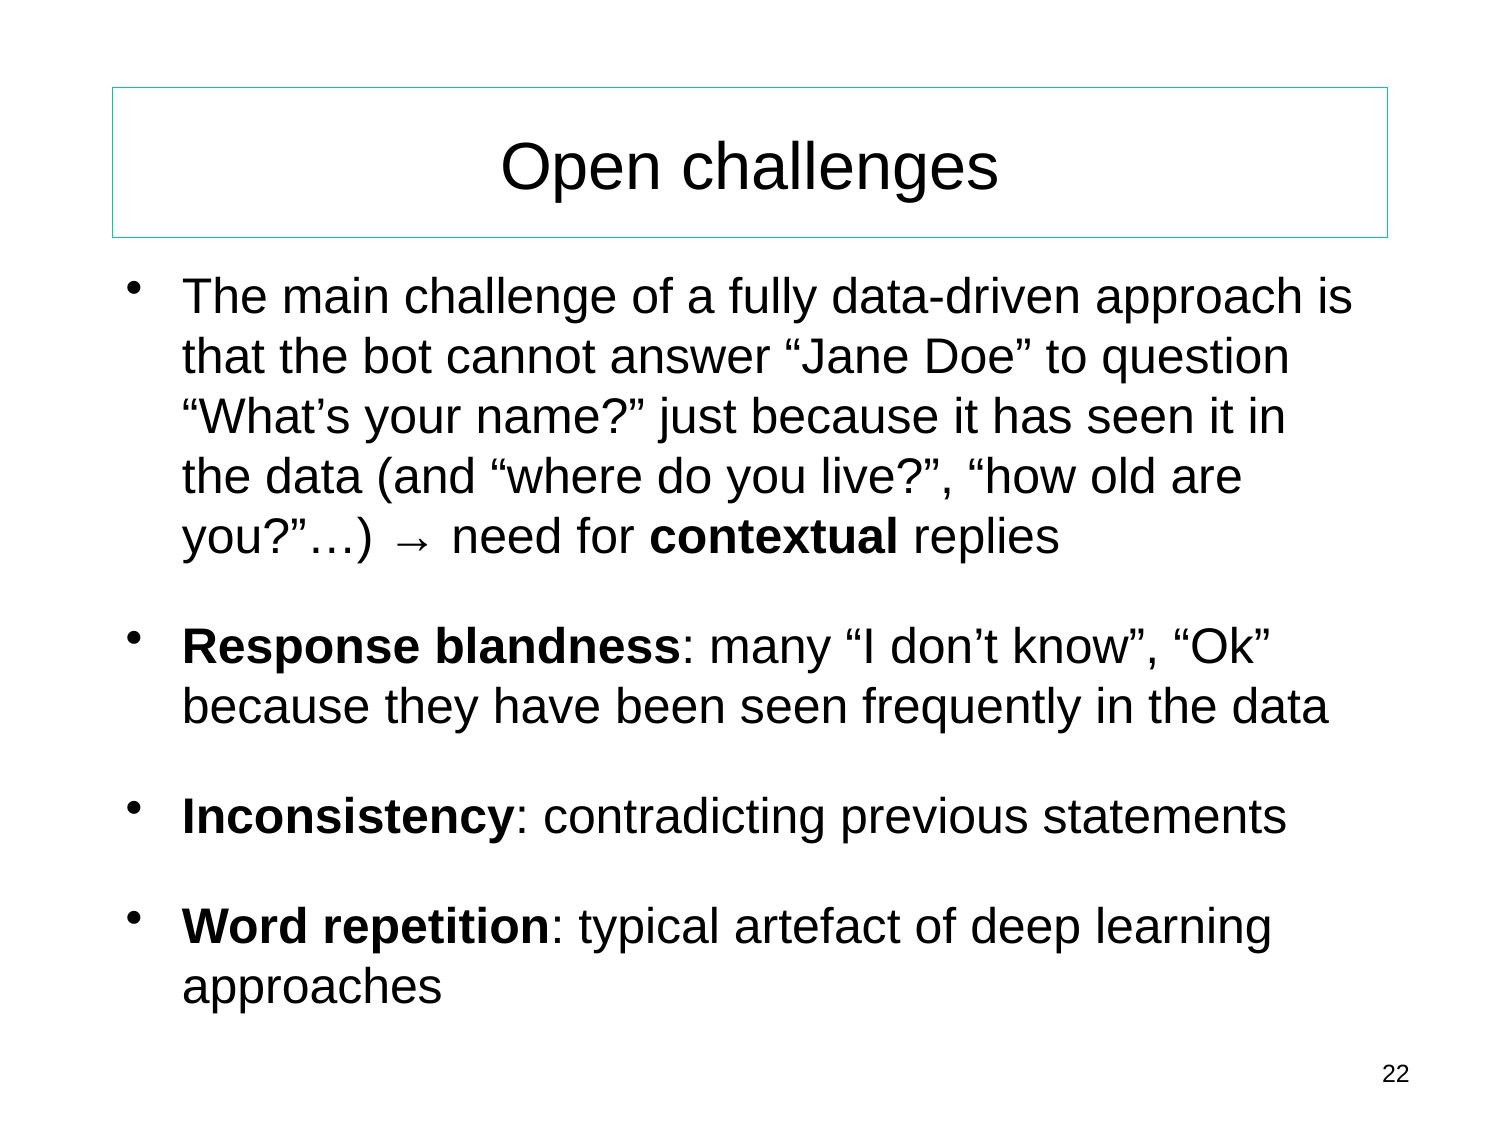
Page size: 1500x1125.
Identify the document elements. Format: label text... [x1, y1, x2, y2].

list The main challenge of a fully data-driven approach is that the bot cannot answer “Jane Doe” to question “What’s your name?” just because it has seen it in the data (and “where do you live?”, “how old are you?”…) → need for contextual replies Response blandness: many “I don’t know”, “Ok” because they have been seen frequently in the data Inconsistency: contradicting previous statements Word repetition: typical artefact of deep learning approaches [110, 256, 1386, 1029]
title Open challenges [112, 87, 1388, 238]
slide_number 22 [1349, 1049, 1426, 1101]
